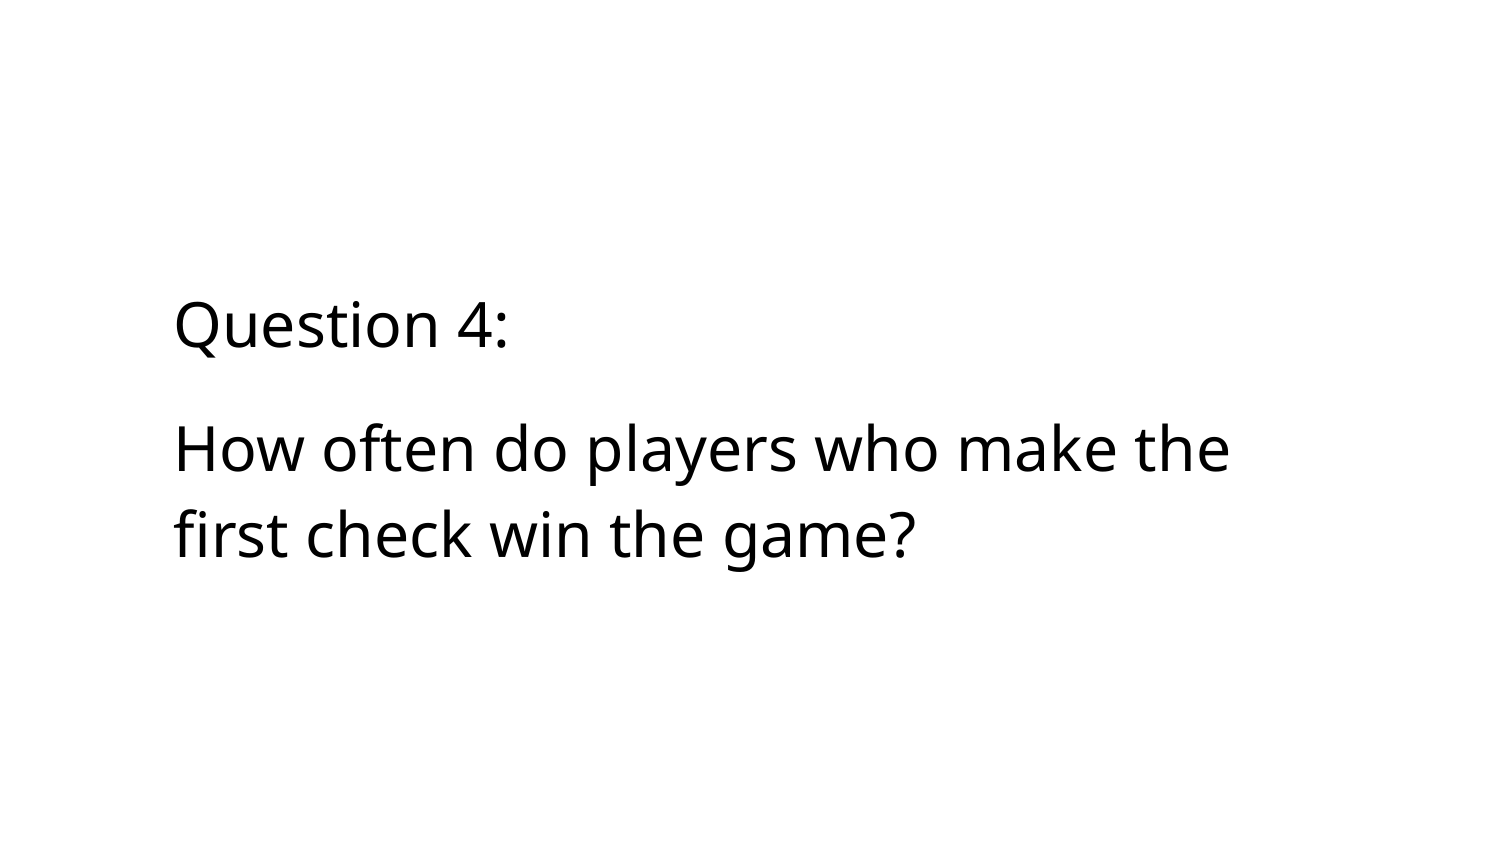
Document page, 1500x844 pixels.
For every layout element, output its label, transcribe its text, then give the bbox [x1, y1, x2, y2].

title Question 4: How often do players who make the first check win the game? [158, 374, 1342, 469]
